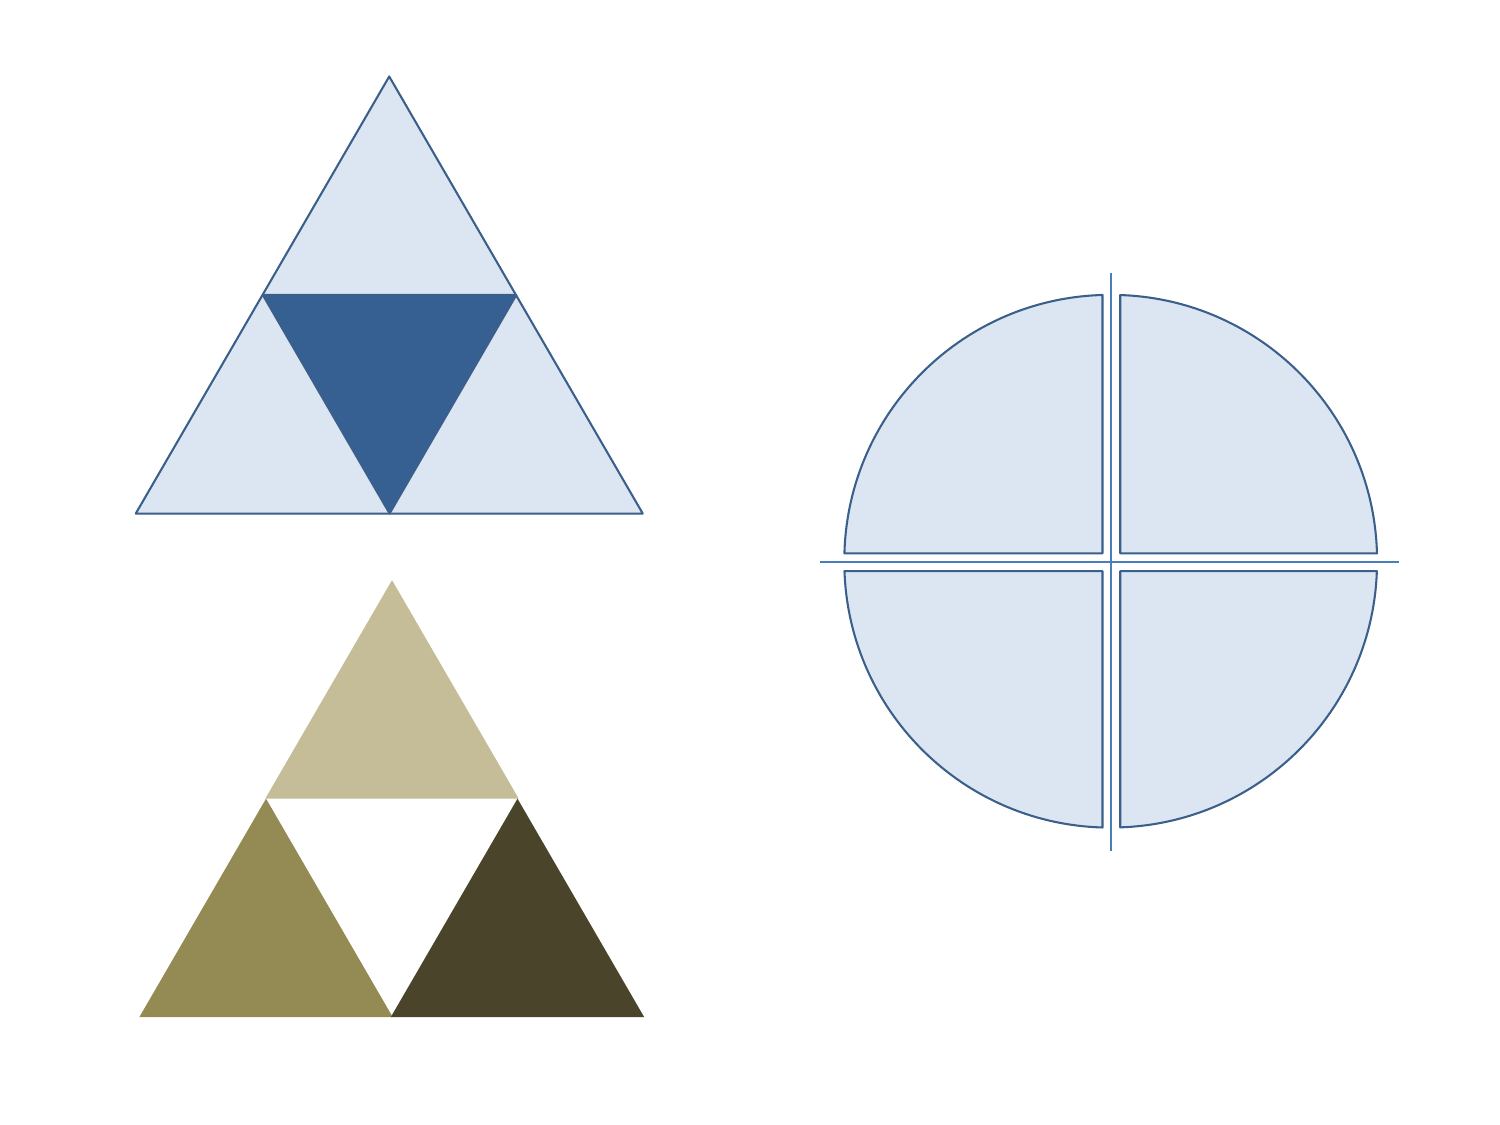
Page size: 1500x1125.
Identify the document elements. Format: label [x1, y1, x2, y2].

text_box [388, 796, 647, 1020]
text_box [133, 74, 518, 516]
text_box [1118, 569, 1379, 830]
text_box [842, 292, 1104, 556]
text_box [842, 569, 1104, 830]
text_box [263, 578, 521, 801]
text_box [391, 296, 645, 516]
text_box [1118, 292, 1380, 556]
text_box [261, 292, 519, 516]
text_box [137, 796, 392, 1020]
